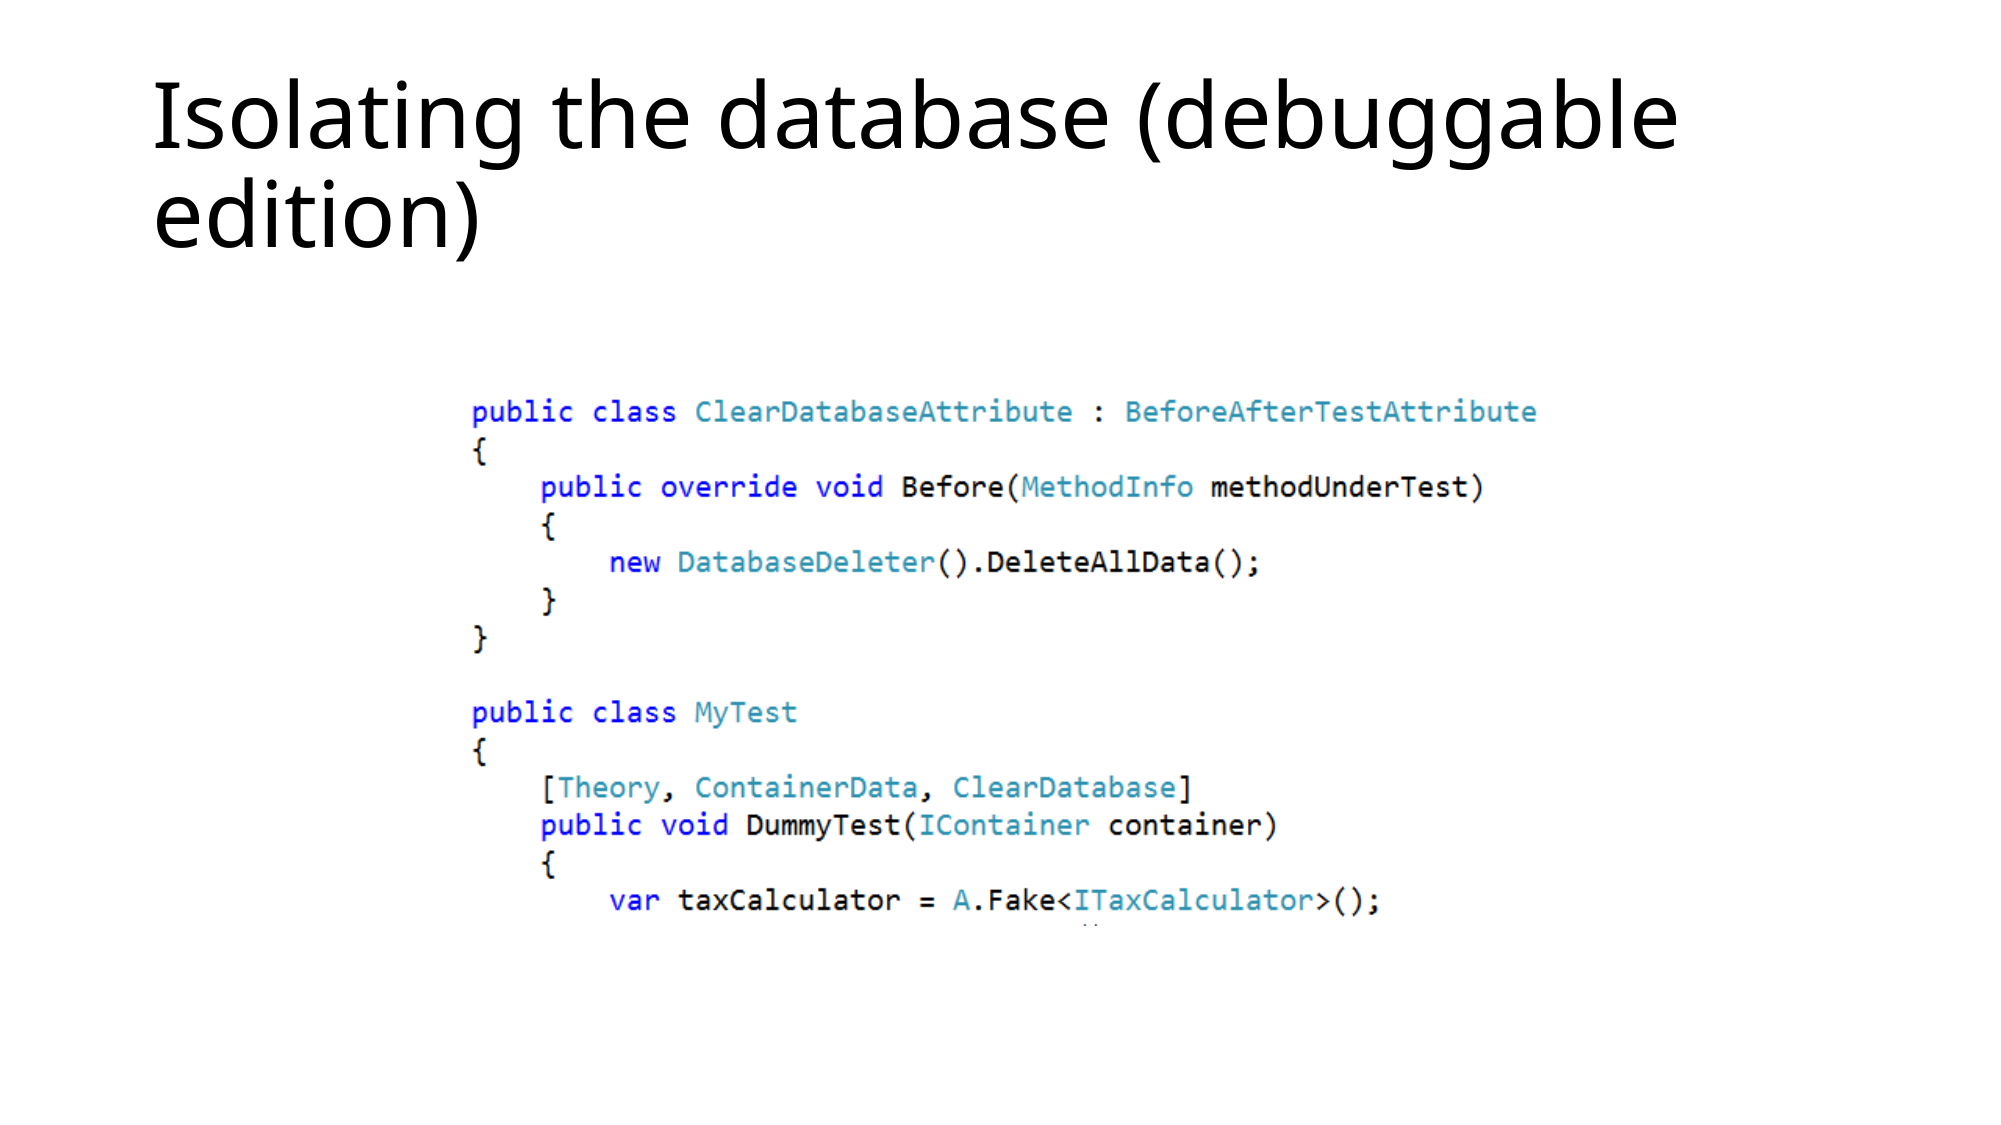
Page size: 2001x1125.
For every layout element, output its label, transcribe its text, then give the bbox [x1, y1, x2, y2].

title Isolating the database (debuggable edition) [137, 59, 1863, 278]
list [445, 386, 1555, 926]
